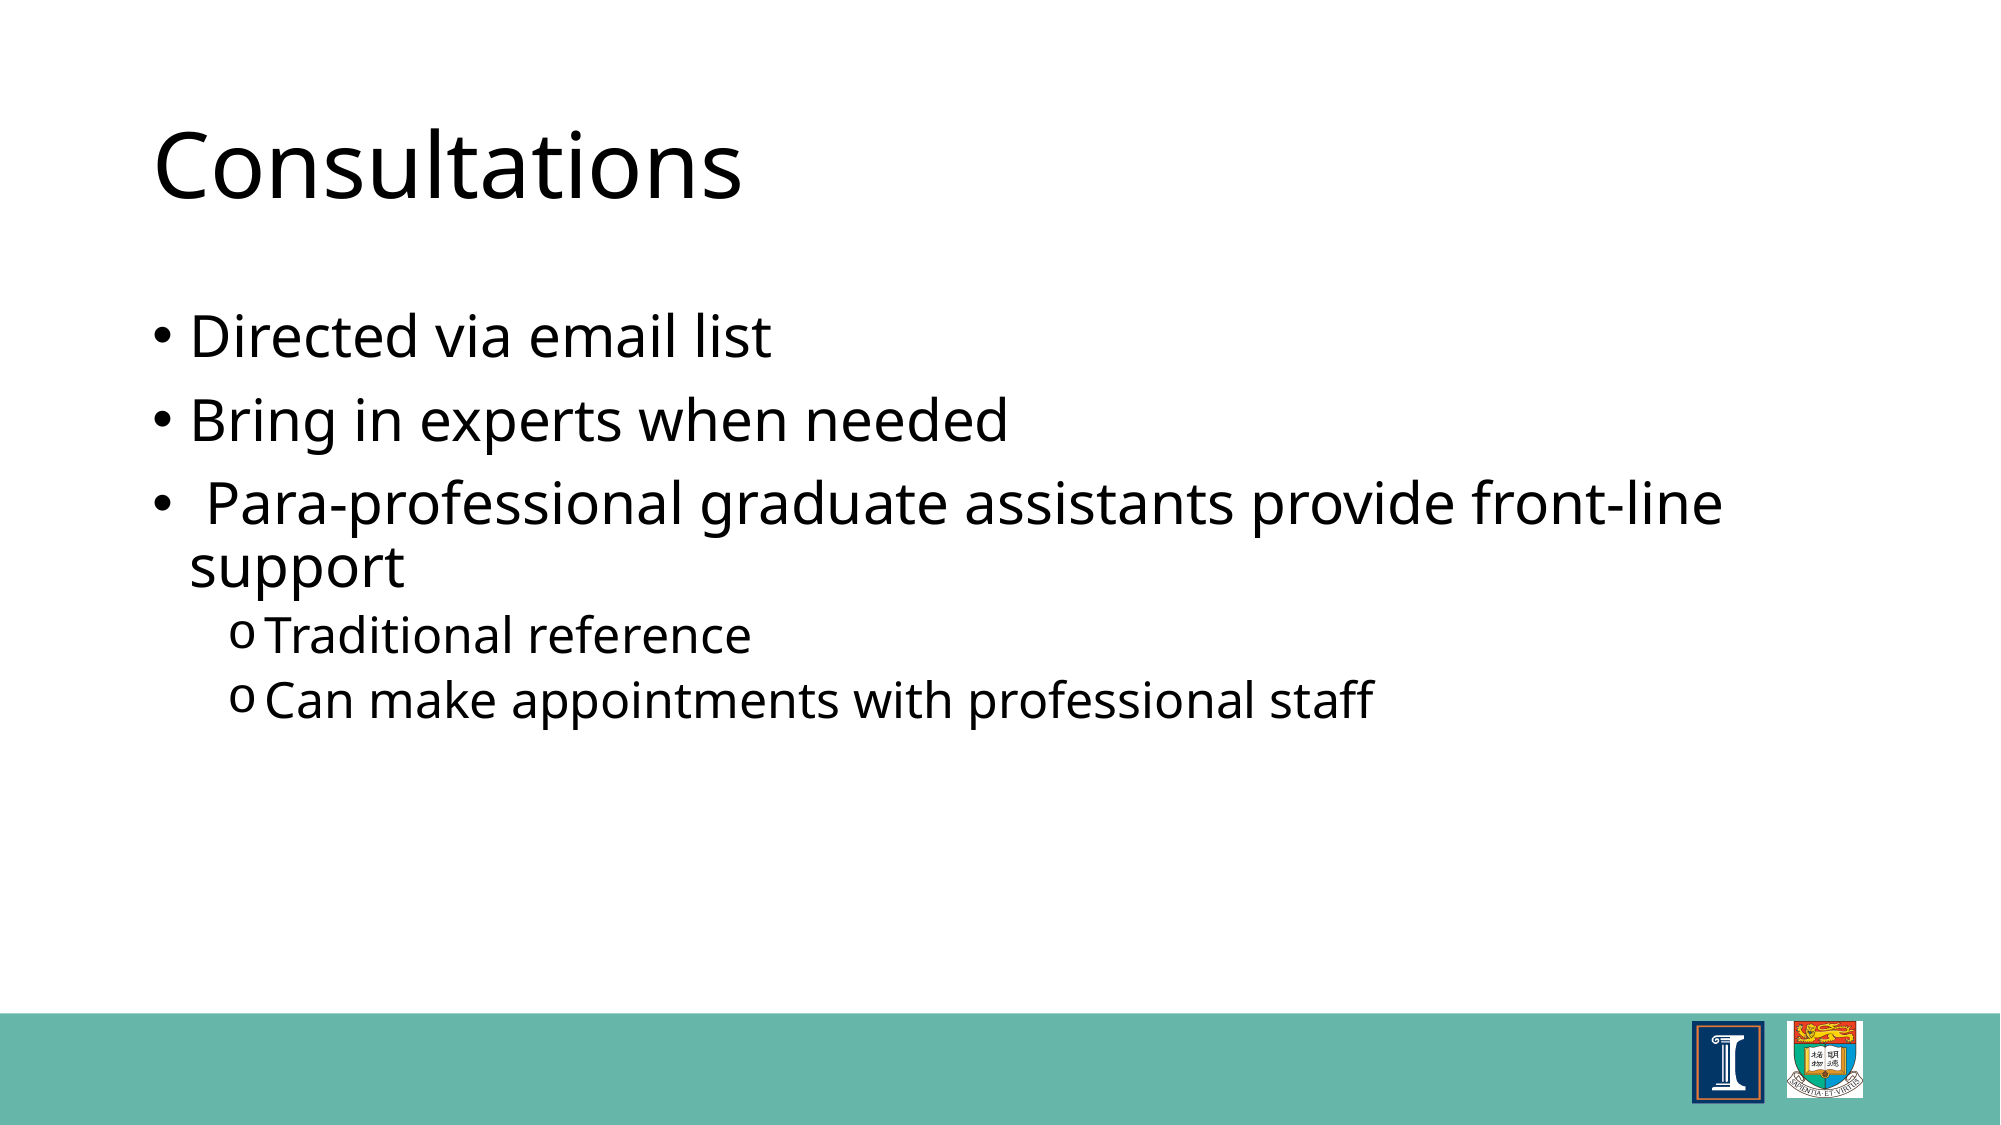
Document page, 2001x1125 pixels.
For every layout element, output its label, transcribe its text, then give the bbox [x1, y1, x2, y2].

title Consultations [137, 59, 1863, 278]
list Directed via email list Bring in experts when needed Para-professional graduate assistants provide front-line support Traditional reference Can make appointments with professional staff [137, 299, 1863, 966]
picture [1692, 1021, 1765, 1104]
picture [1787, 1021, 1863, 1098]
